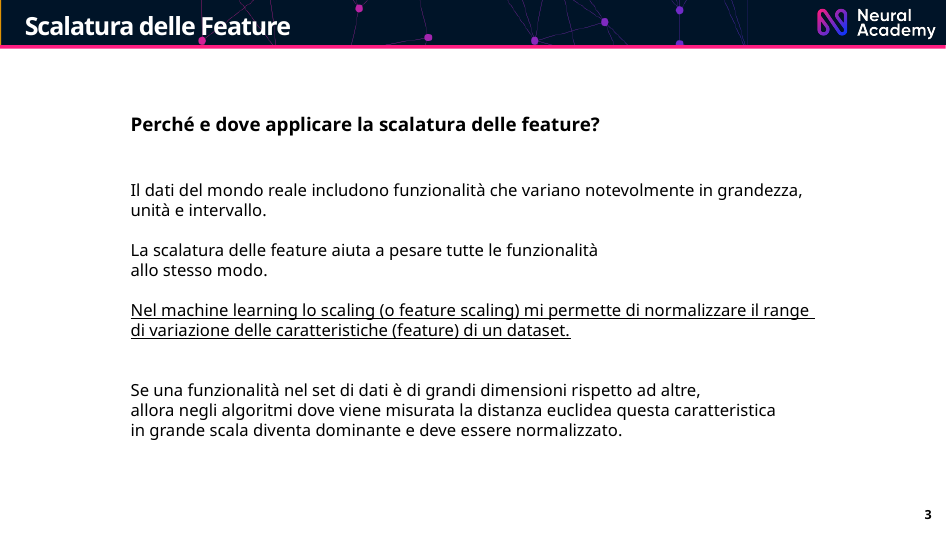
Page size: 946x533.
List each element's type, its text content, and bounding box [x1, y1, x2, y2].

picture [0, 0, 946, 45]
text_box Perché e dove applicare la scalatura delle feature? Il dati del mondo reale includono funzionalità che variano notevolmente in grandezza, unità e intervallo. La scalatura delle feature aiuta a pesare tutte le funzionalità allo stesso modo. Nel machine learning lo scaling (o feature scaling) mi permette di normalizzare il range di variazione delle caratteristiche (feature) di un dataset. Se una funzionalità nel set di dati è di grandi dimensioni rispetto ad altre, allora negli algoritmi dove viene misurata la distanza euclidea questa caratteristica in grande scala diventa dominante e deve essere normalizzato. [115, 105, 830, 448]
slide_number 3 [913, 503, 938, 533]
